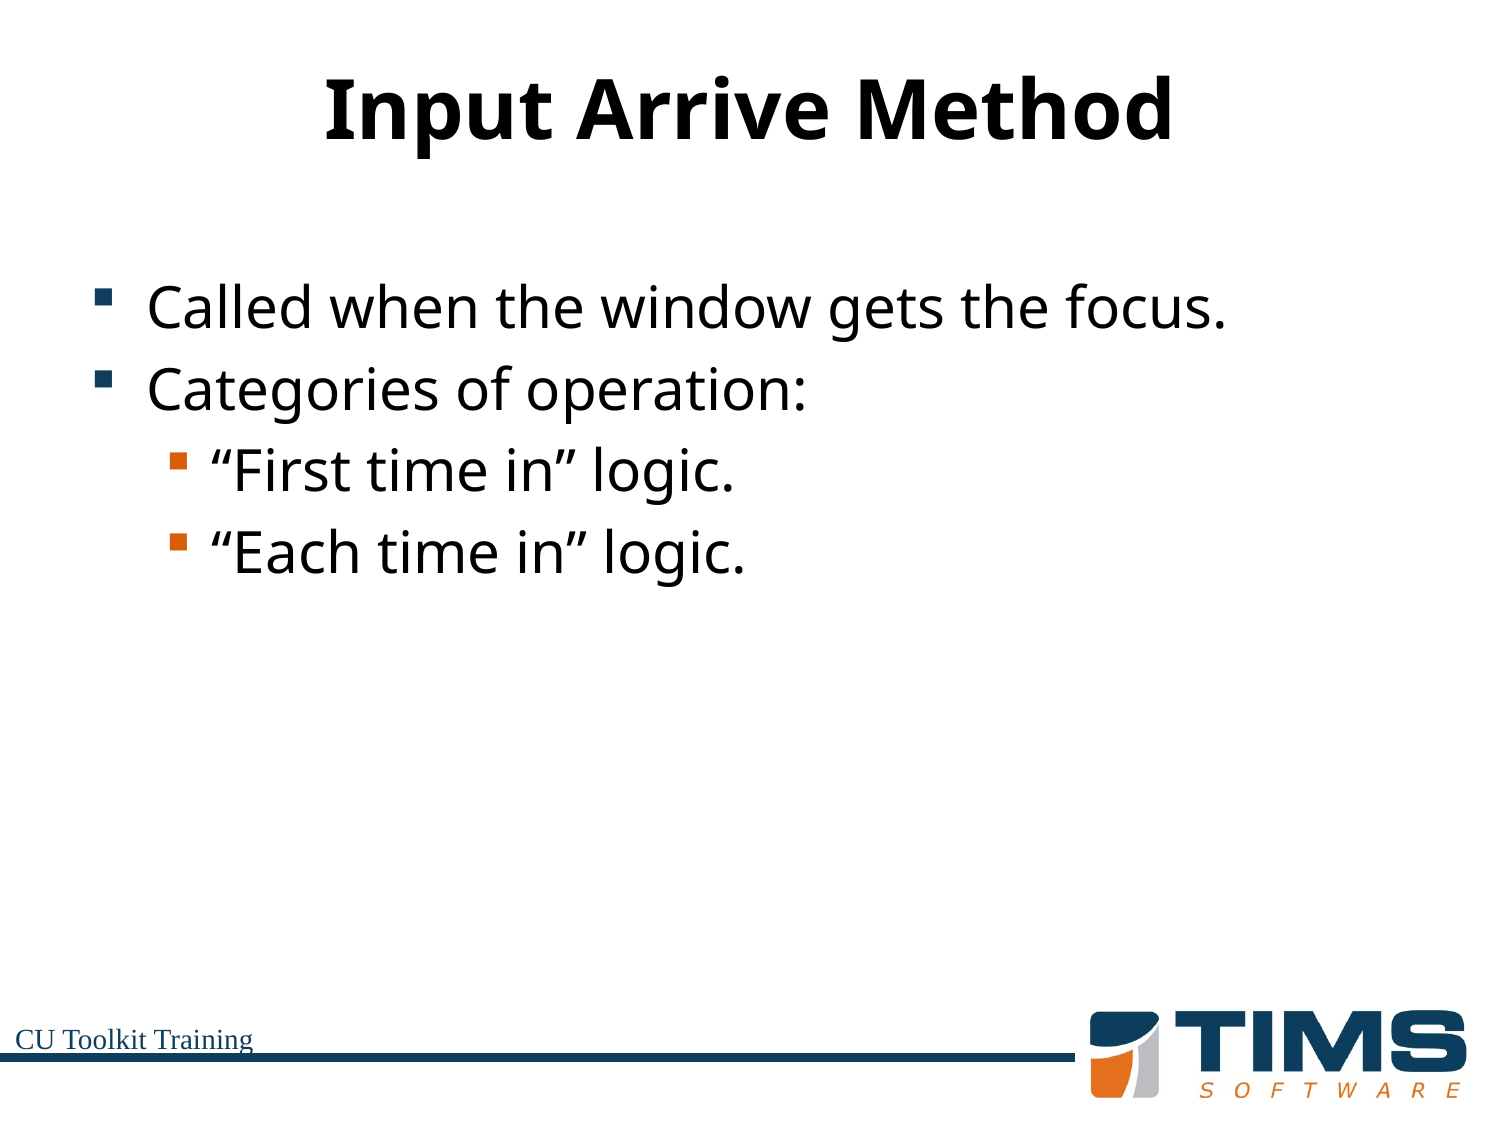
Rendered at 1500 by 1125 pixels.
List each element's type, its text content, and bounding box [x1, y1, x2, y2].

footer CU Toolkit Training [0, 1012, 650, 1088]
picture [1087, 1007, 1469, 1098]
list Called when the window gets the focus. Categories of operation: “First time in” logic. “Each time in” logic. [75, 262, 1425, 1005]
title Input Arrive Method [75, 12, 1426, 200]
